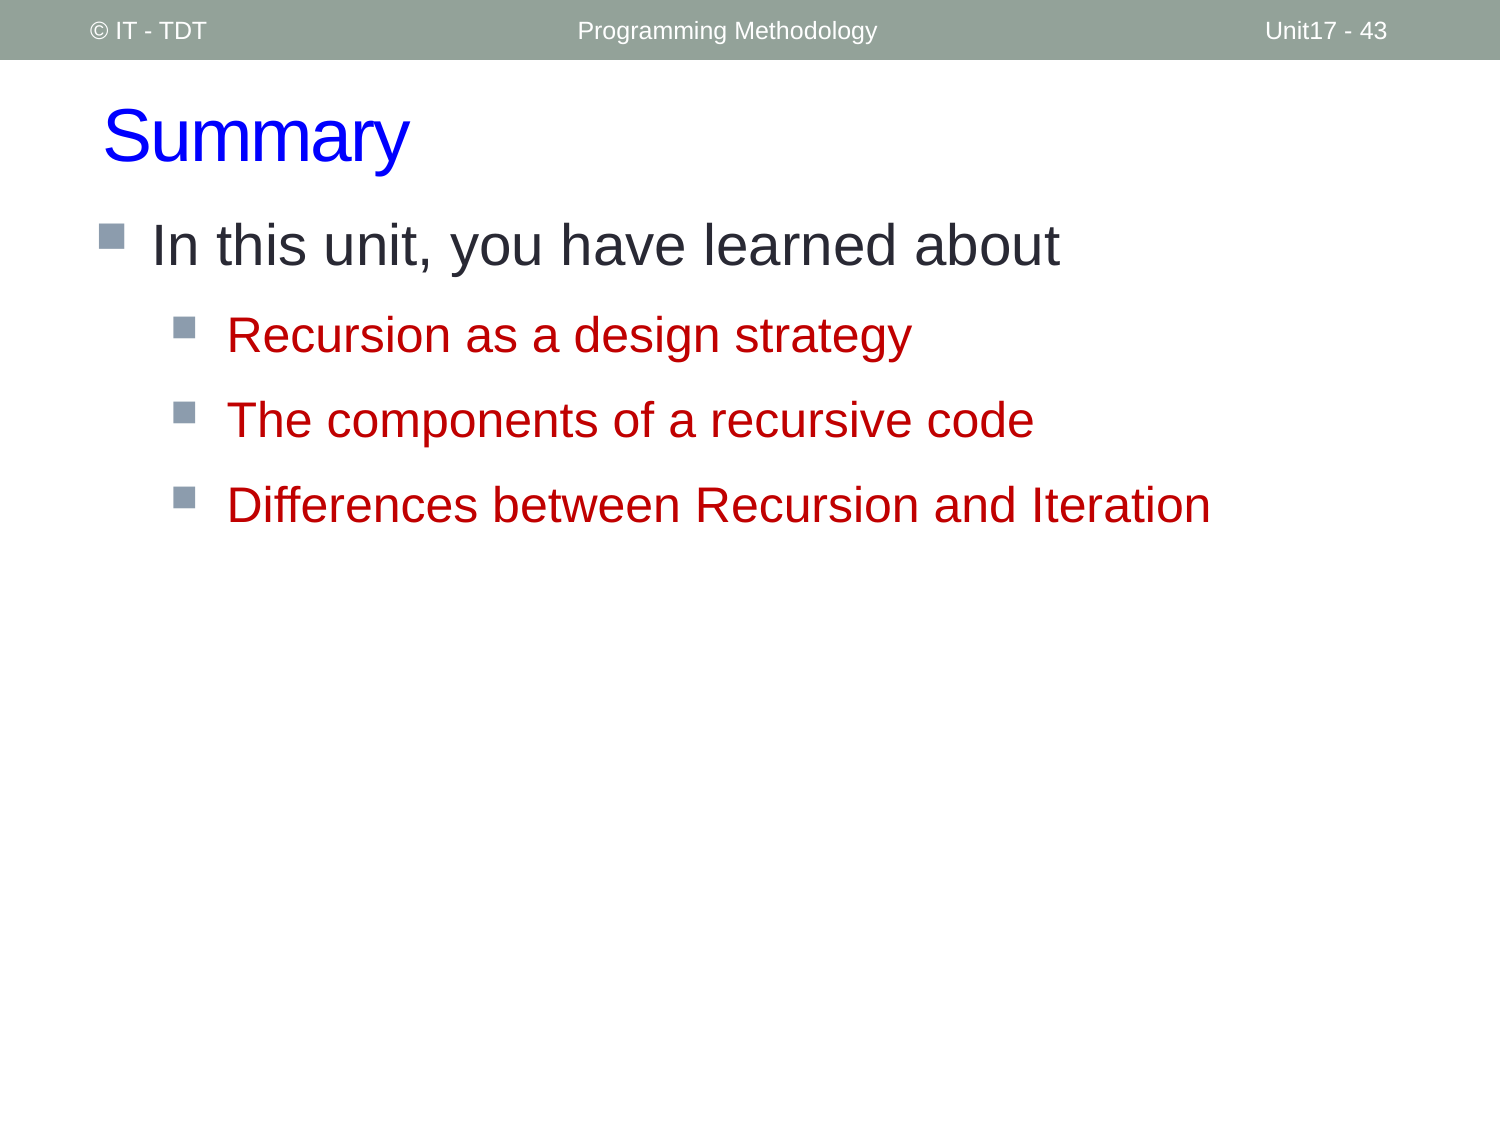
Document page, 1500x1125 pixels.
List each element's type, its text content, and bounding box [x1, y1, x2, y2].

footer Programming Methodology [562, 3, 1238, 57]
text_box In this unit, you have learned about Recursion as a design strategy The components of a recursive code Differences between Recursion and Iteration [80, 200, 1414, 1050]
slide_number Unit17 - 43 [1250, 3, 1425, 57]
title Summary [87, 62, 1463, 200]
slide_number © IT - TDT [75, 3, 550, 57]
